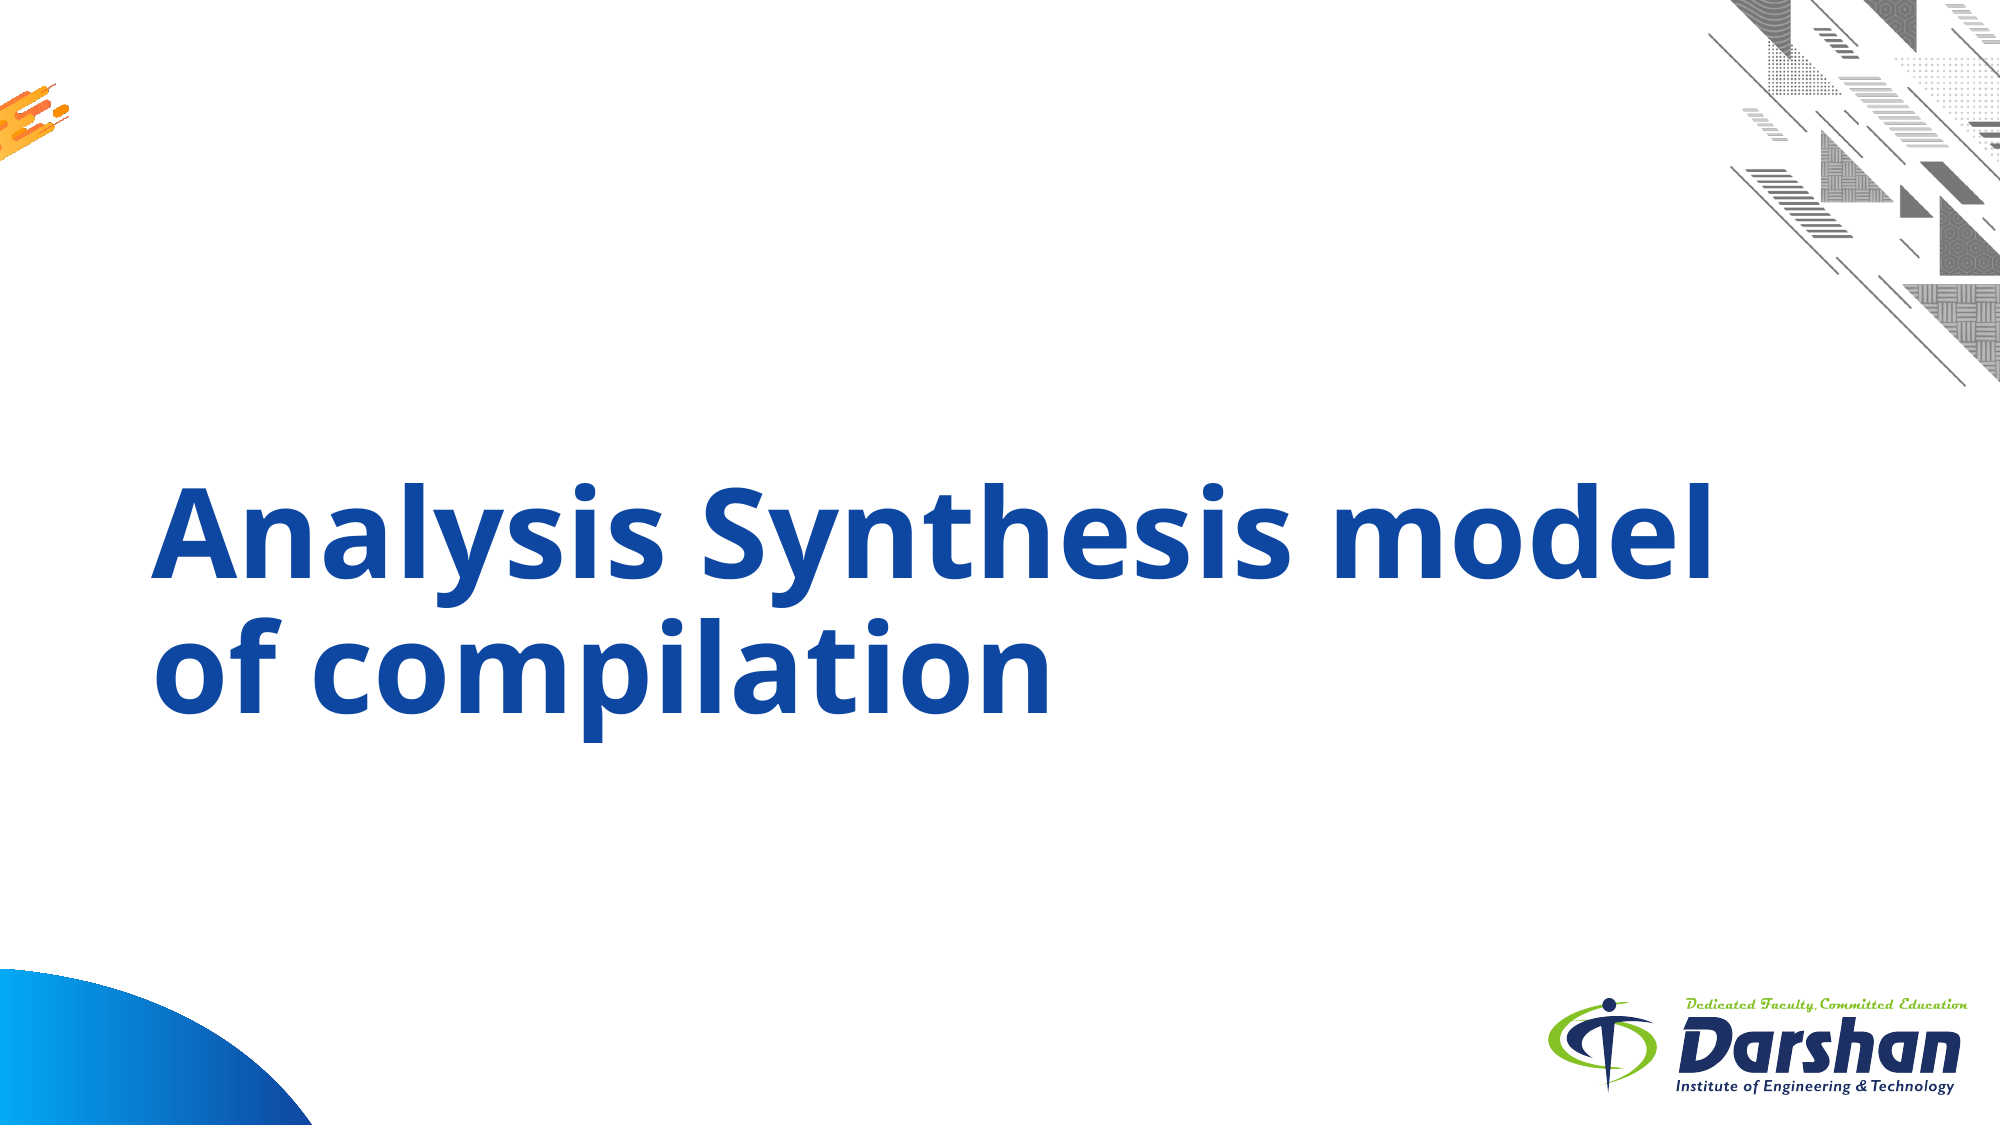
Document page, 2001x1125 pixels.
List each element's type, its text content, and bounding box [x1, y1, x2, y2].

picture [0, 65, 90, 193]
picture [1548, 998, 1968, 1095]
title Analysis Synthesis model of compilation [136, 280, 1862, 749]
